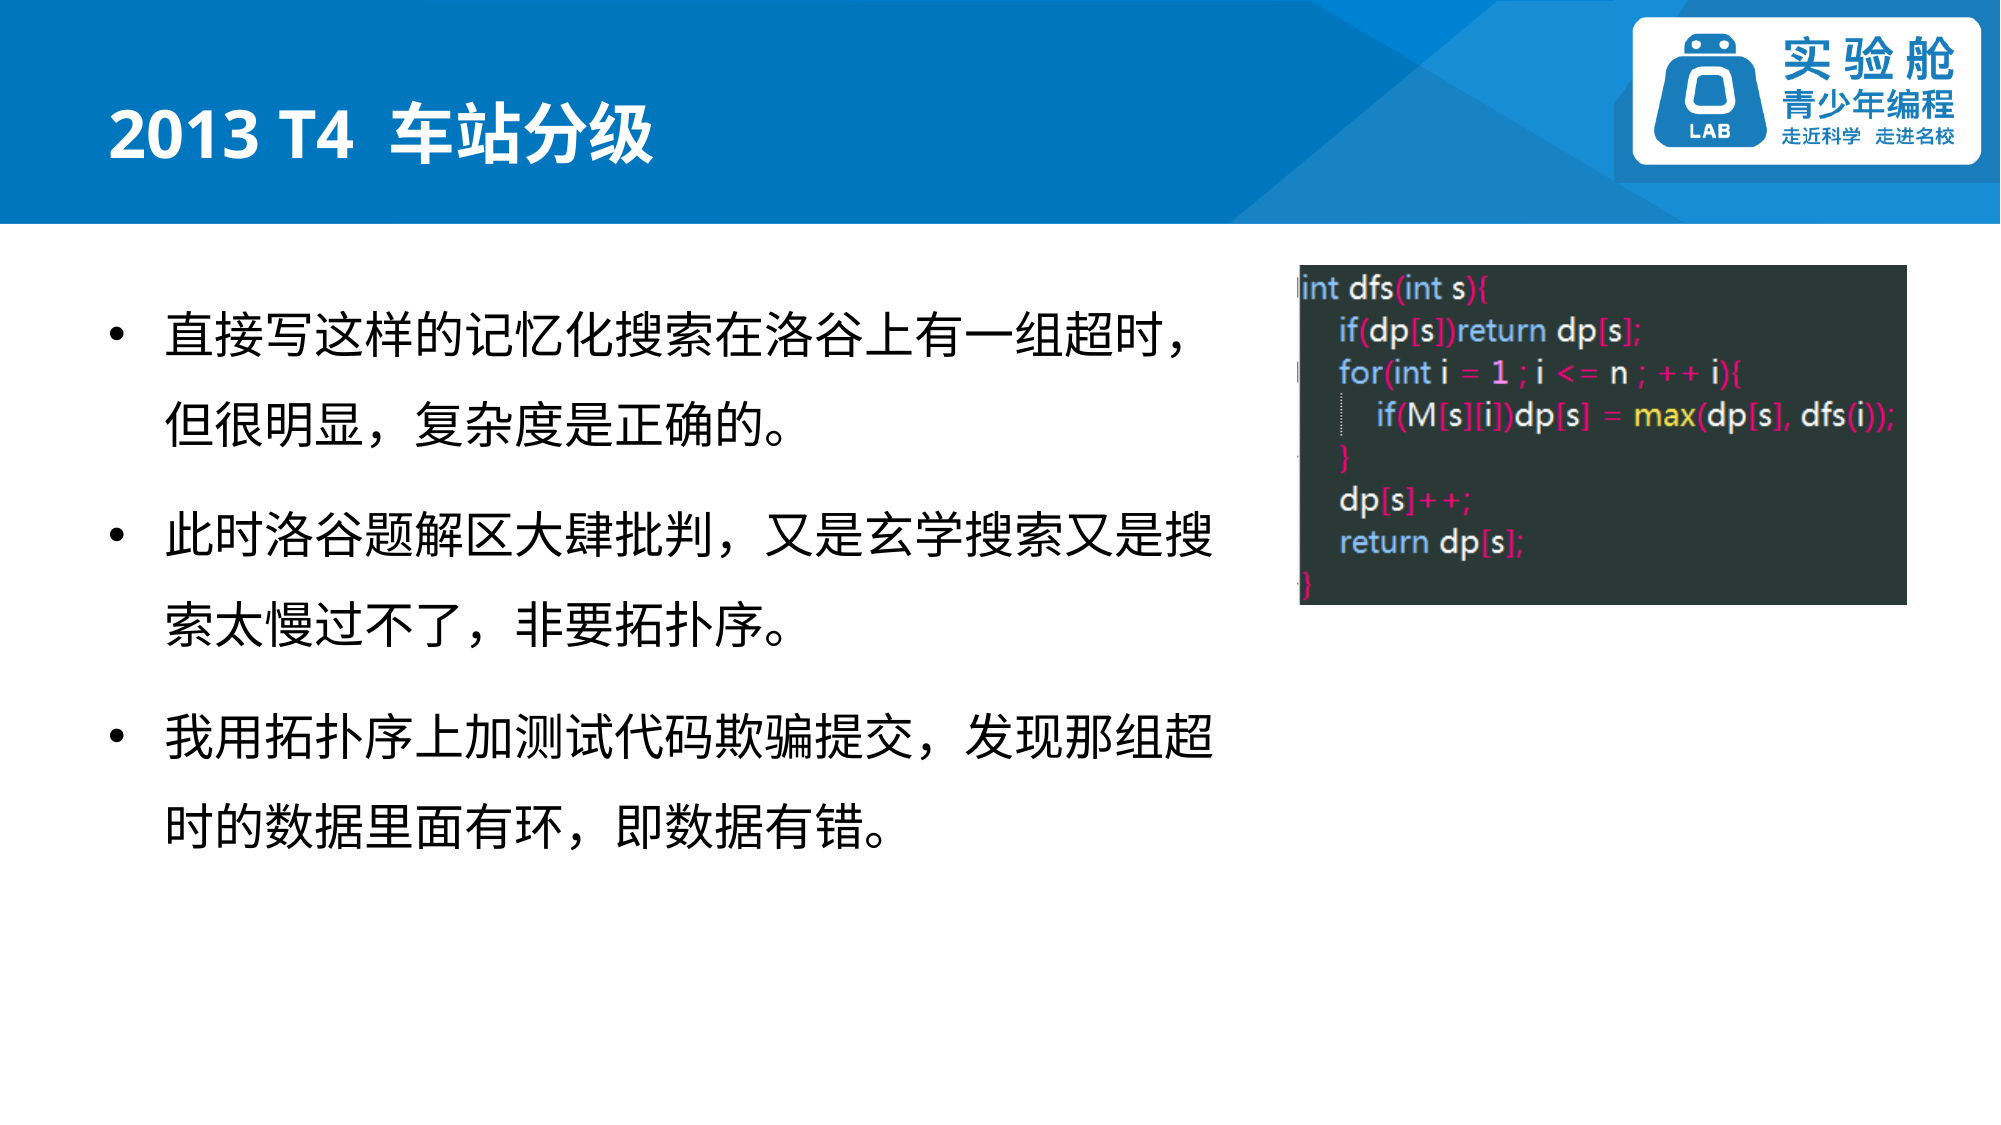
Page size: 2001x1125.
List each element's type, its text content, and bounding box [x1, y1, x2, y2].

list 2013 T4 车站分级 [93, 93, 1907, 186]
list 直接写这样的记忆化搜索在洛谷上有一组超时，但很明显，复杂度是正确的。 此时洛谷题解区大肆批判，又是玄学搜索又是搜索太慢过不了，非要拓扑序。 我用拓扑序上加测试代码欺骗提交，发现那组超时的数据里面有环，即数据有错。 [93, 265, 1244, 1031]
picture [1614, 0, 2000, 183]
picture [1297, 265, 1907, 605]
